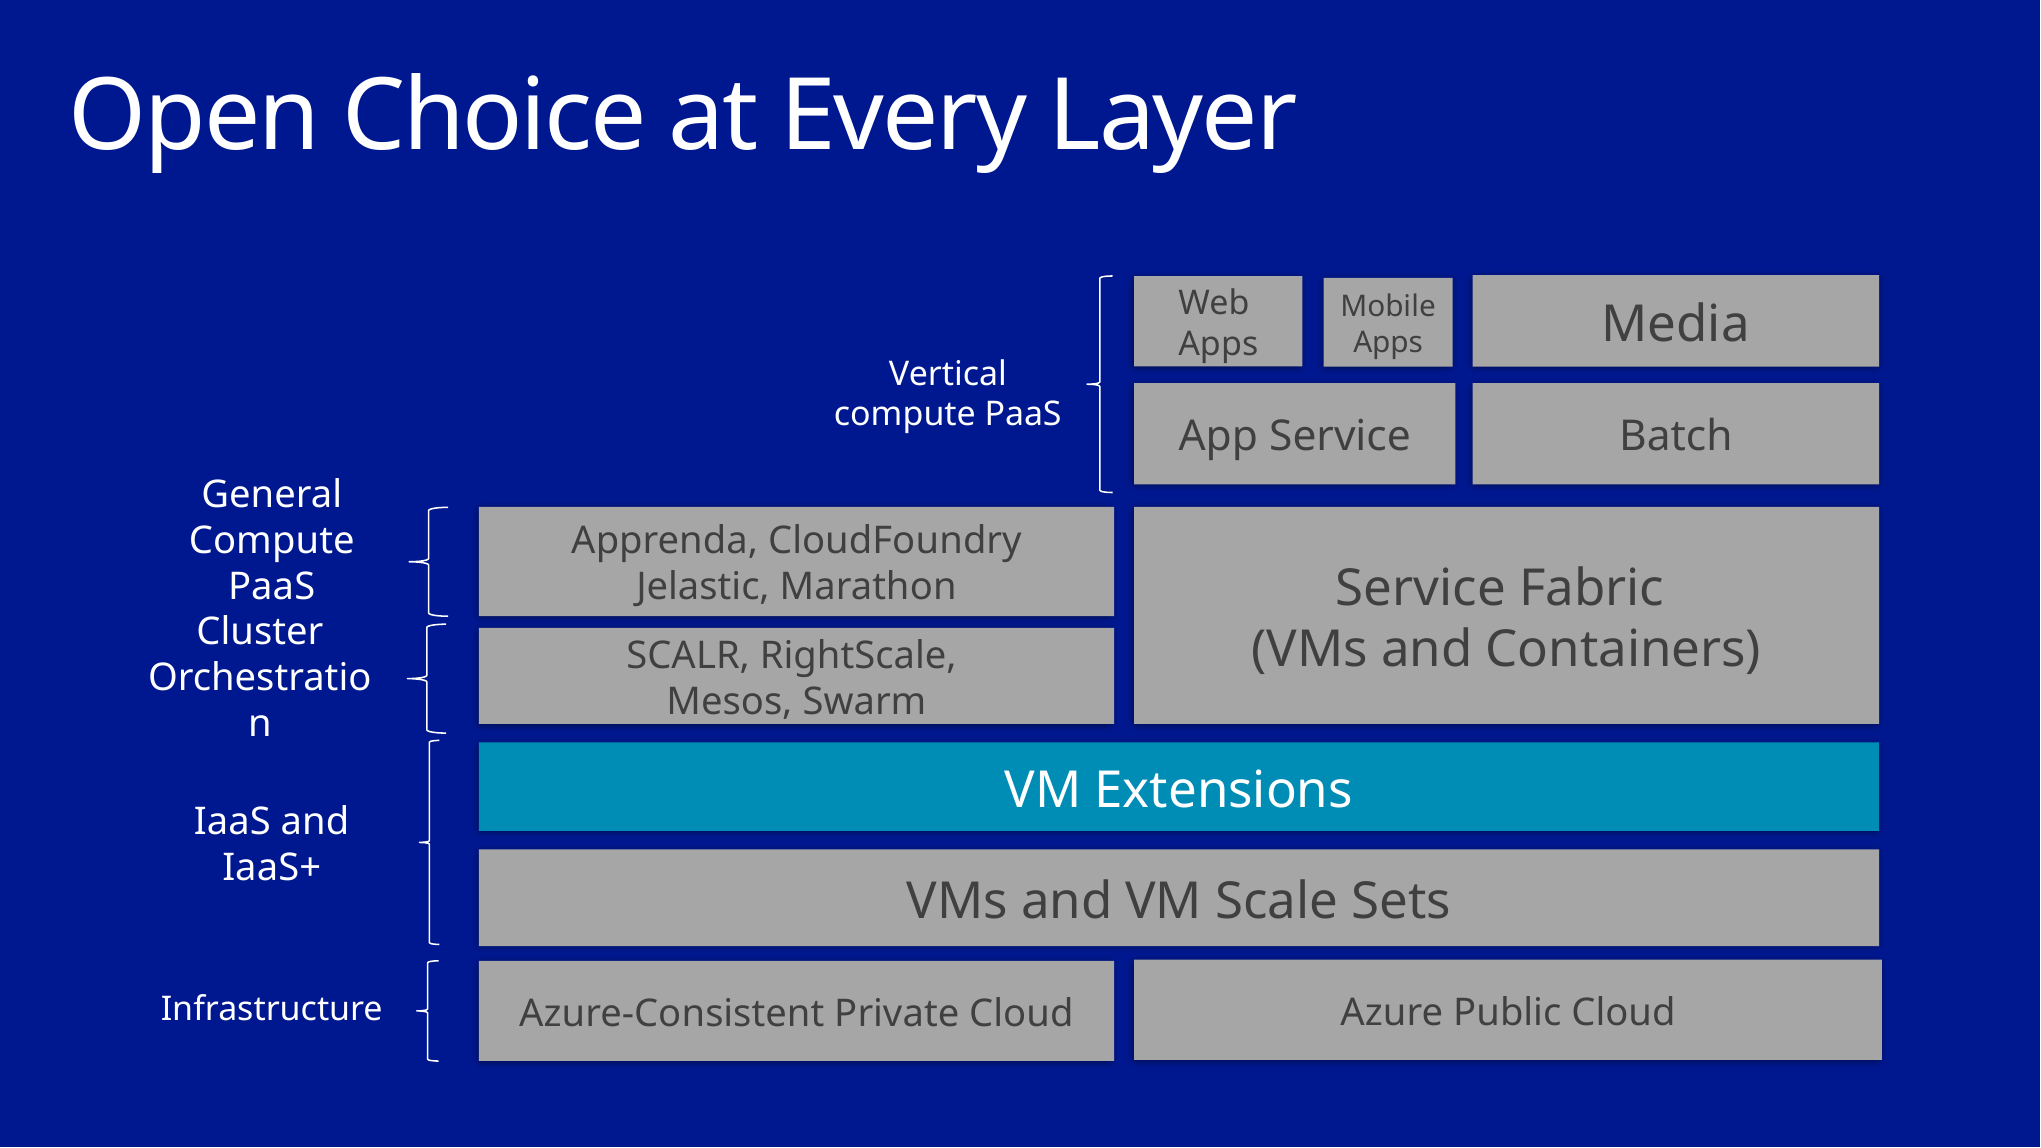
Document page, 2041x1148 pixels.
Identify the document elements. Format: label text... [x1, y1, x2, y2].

text_box VM Extensions [478, 742, 1880, 831]
text_box Azure-Consistent Private Cloud [478, 960, 1115, 1061]
text_box Infrastructure [137, 960, 406, 1053]
text_box [415, 960, 439, 1062]
text_box [0, 2, 1483, 166]
text_box Cluster Orchestration [126, 629, 394, 722]
text_box Vertical compute PaaS [813, 345, 1082, 438]
text_box General Compute PaaS [137, 492, 406, 585]
text_box [1086, 275, 1113, 494]
text_box App Service [1134, 383, 1456, 485]
text_box Batch [1472, 383, 1880, 485]
title Open Choice at Every Layer [45, 48, 1996, 199]
text_box VMs and VM Scale Sets [478, 849, 1880, 947]
text_box Service Fabric (VMs and Containers) [1134, 506, 1880, 724]
text_box Apprenda, CloudFoundry Jelastic, Marathon [478, 506, 1115, 617]
text_box Azure Public Cloud [1134, 959, 1882, 1060]
text_box [406, 623, 447, 734]
text_box Web Apps [1134, 276, 1303, 367]
text_box Mobile Apps [1323, 277, 1453, 367]
text_box SCALR, RightScale, Mesos, Swarm [478, 627, 1115, 724]
text_box [418, 739, 440, 946]
text_box Media [1472, 275, 1880, 367]
text_box [408, 506, 449, 618]
text_box IaaS and IaaS+ [137, 796, 406, 889]
